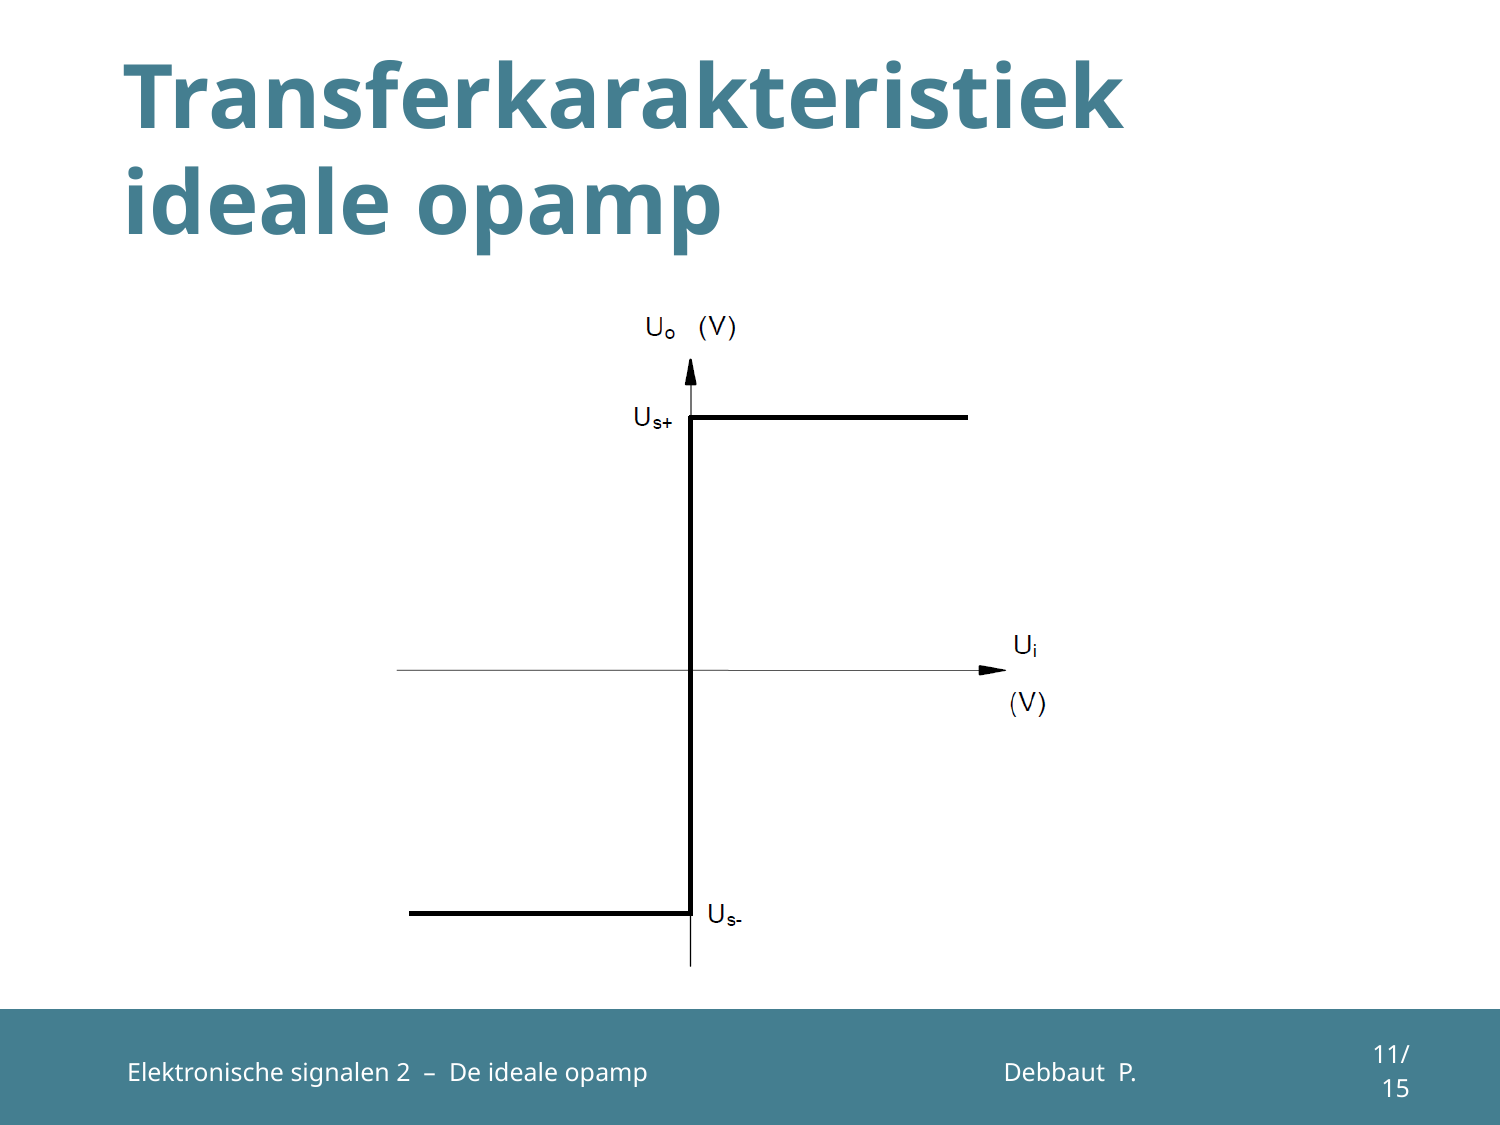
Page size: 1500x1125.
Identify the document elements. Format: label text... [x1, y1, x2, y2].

title Transferkarakteristiek ideale opamp [107, 30, 1425, 262]
footer Elektronische signalen 2 – De ideale opamp [112, 1041, 981, 1102]
slide_number 11/15 [1338, 1040, 1425, 1101]
picture [328, 266, 1068, 1000]
slide_number Debbaut P. [988, 1041, 1339, 1102]
